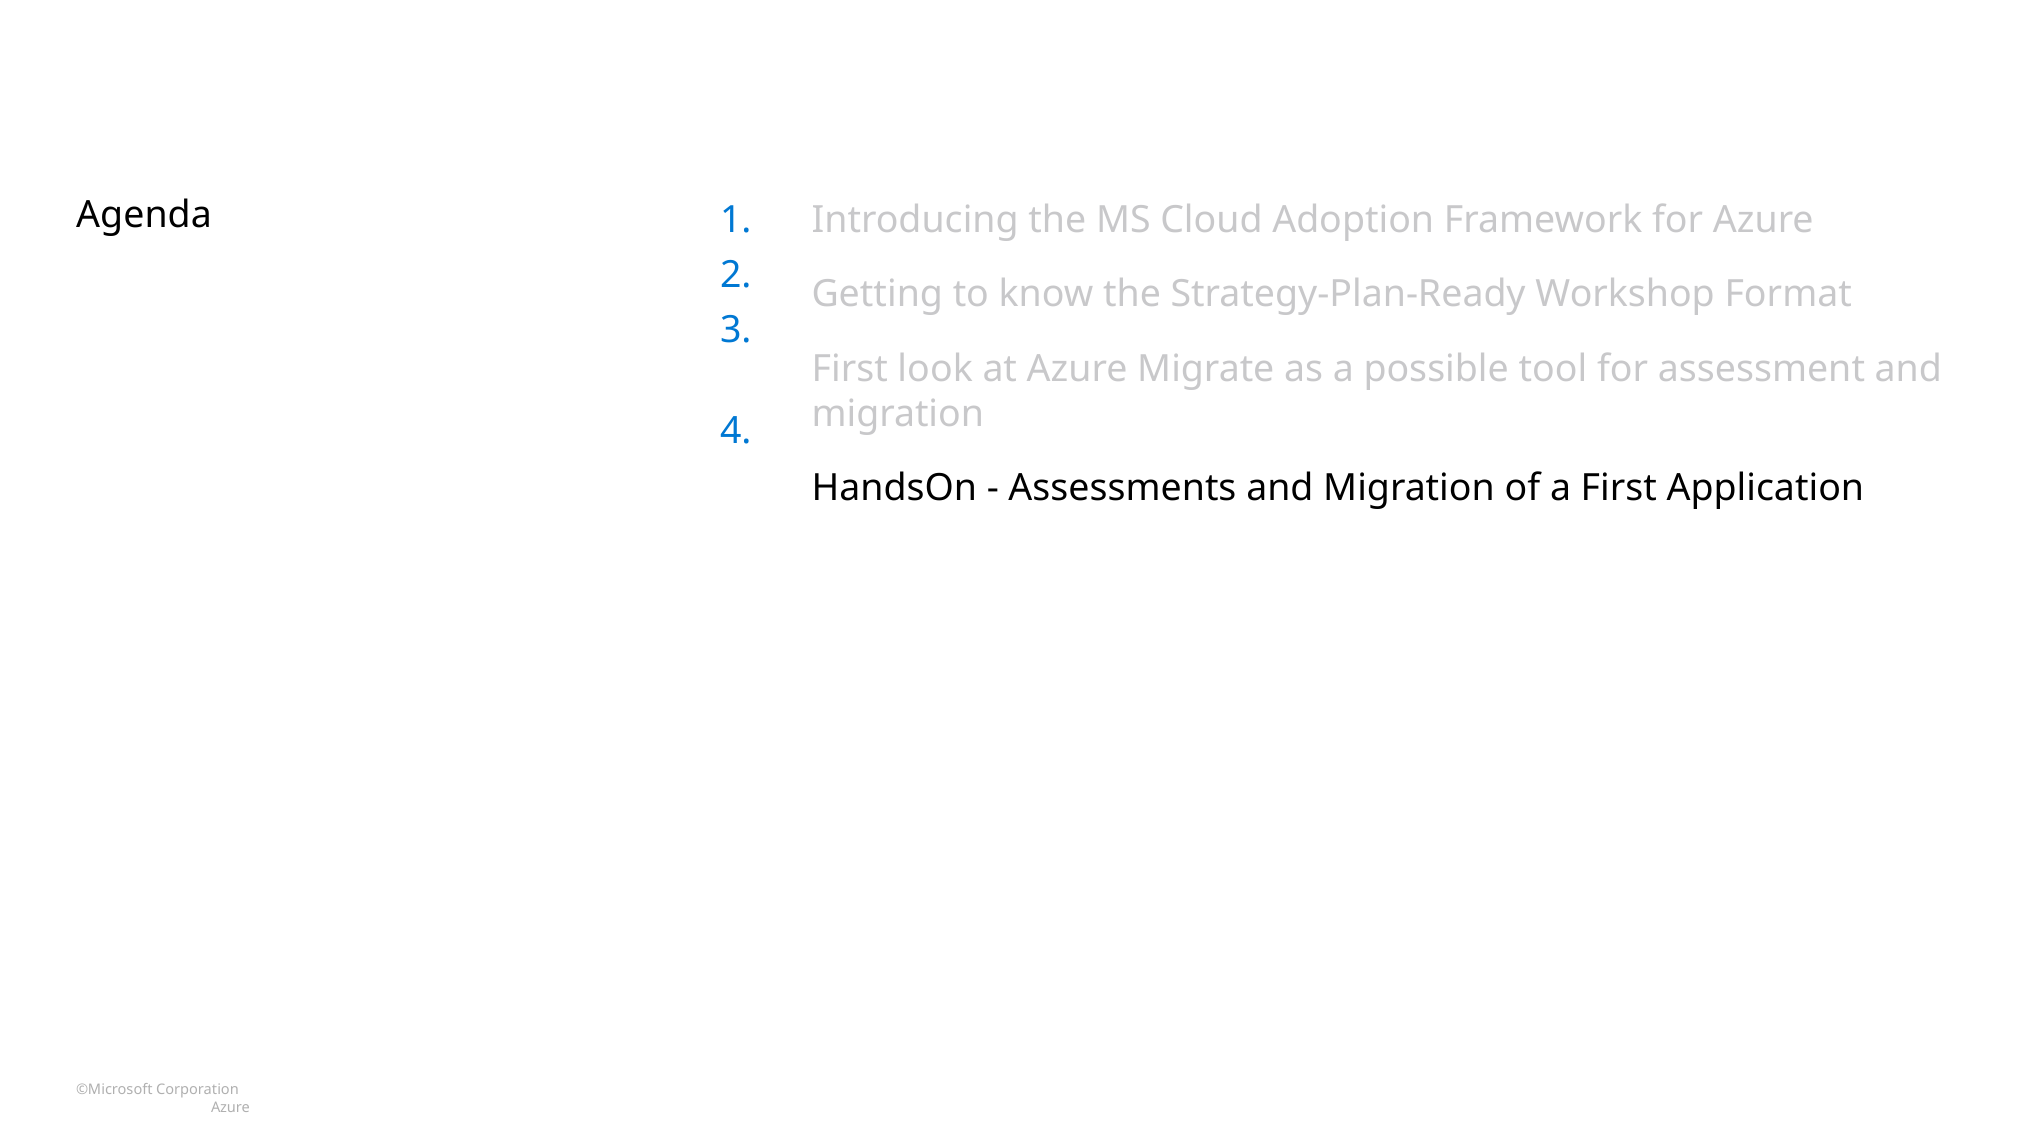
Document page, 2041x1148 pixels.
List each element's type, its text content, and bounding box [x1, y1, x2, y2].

list Introducing the MS Cloud Adoption Framework for Azure Getting to know the Strategy-Plan-Ready Workshop Format First look at Azure Migrate as a possible tool for assessment and migration HandsOn - Assessments and Migration of a First Application [811, 194, 1971, 829]
list 1. 2. 3. 4. [720, 194, 811, 829]
title Agenda [76, 195, 682, 347]
